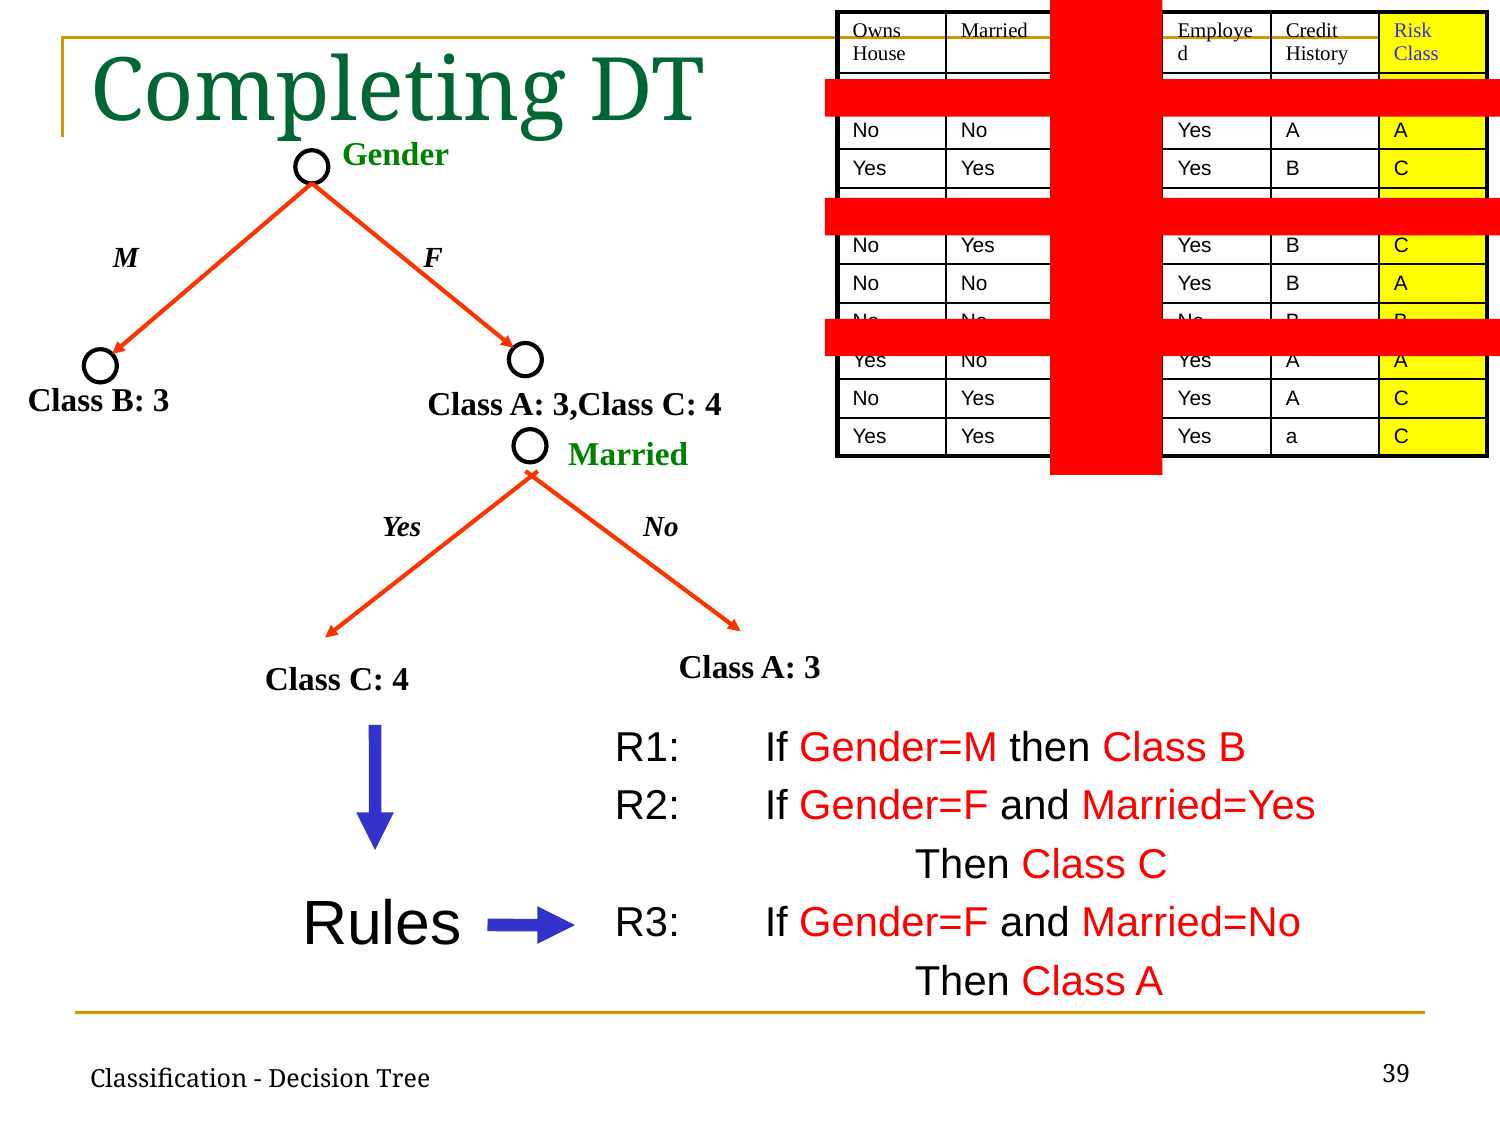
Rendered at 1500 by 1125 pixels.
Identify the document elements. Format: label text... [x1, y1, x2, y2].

text_box [368, 724, 382, 850]
table_cell C [1380, 419, 1485, 454]
table_cell No [947, 189, 1050, 197]
table_cell A [1380, 357, 1485, 378]
table_header Owns House [840, 14, 945, 72]
table_cell Yes [1163, 150, 1270, 187]
table_cell B [1272, 236, 1378, 263]
table_cell C [1380, 380, 1485, 417]
table_cell B [1272, 304, 1378, 318]
table_cell B [1380, 189, 1485, 197]
table_cell Yes [842, 419, 945, 454]
table_cell B [1272, 189, 1378, 197]
table_cell No [1163, 304, 1270, 318]
table_cell Yes [1163, 236, 1270, 263]
table_cell Yes [1163, 117, 1270, 148]
table_cell No [842, 380, 945, 417]
table_cell Yes [1163, 357, 1270, 378]
table_cell No [1163, 189, 1270, 197]
table_cell Yes [947, 419, 1050, 454]
text_box [842, 197, 1050, 236]
table_cell Yes [947, 74, 1050, 79]
title Completing DT [74, 24, 763, 123]
table_header Credit History [1272, 14, 1378, 72]
table_cell A [1380, 117, 1485, 148]
table_cell A [1272, 74, 1378, 79]
table_cell No [947, 117, 1050, 148]
table_cell Yes [842, 150, 945, 187]
text_box [487, 918, 575, 932]
table_cell No [840, 117, 945, 148]
table_cell C [1380, 236, 1485, 263]
table_header Married [947, 14, 1050, 72]
table_header Risk Class [1380, 14, 1485, 72]
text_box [12, 124, 838, 706]
table_cell Yes [947, 380, 1050, 417]
text_box [1163, 79, 1500, 117]
text_box R1: If Gender=M then Class B R2: If Gender=F and Married=Yes Then Class C R3: If Gender=F and Married=No Then Class A [599, 712, 1500, 1011]
table_cell No [842, 236, 945, 263]
table_cell B [1380, 304, 1485, 318]
table_cell Yes [947, 150, 1050, 187]
table_cell A [1380, 265, 1485, 302]
text_box Rules [287, 875, 477, 965]
table_cell a [1272, 419, 1378, 454]
table_cell Yes [1163, 265, 1270, 302]
table_cell Yes [947, 236, 1050, 263]
table_cell Yes [1163, 74, 1270, 79]
table_cell B [1272, 265, 1378, 302]
text_box [1163, 318, 1500, 357]
table_cell A [1272, 380, 1378, 417]
table_cell No [947, 304, 1050, 318]
text_box [1050, 0, 1163, 475]
text_box [842, 318, 1050, 357]
table_cell No [842, 265, 945, 302]
table_cell Yes [1163, 419, 1270, 454]
table_cell Yes [842, 357, 945, 378]
table_cell No [947, 357, 1050, 378]
table_cell B [1380, 74, 1485, 79]
text_box [1163, 197, 1500, 236]
slide_number 39 [1074, 1023, 1426, 1100]
text_box [824, 79, 1050, 117]
table_cell No [842, 304, 945, 318]
table_cell No [947, 265, 1050, 302]
table_cell B [1272, 150, 1378, 187]
table_cell Yes [842, 189, 945, 197]
footer Classification - Decision Tree [74, 1024, 988, 1101]
table_cell Yes [1163, 380, 1270, 417]
table_cell A [1272, 357, 1378, 378]
table_header Employed [1163, 14, 1270, 72]
table_cell C [1380, 150, 1485, 187]
table_cell A [1272, 117, 1378, 148]
table_cell Yes [840, 74, 945, 79]
